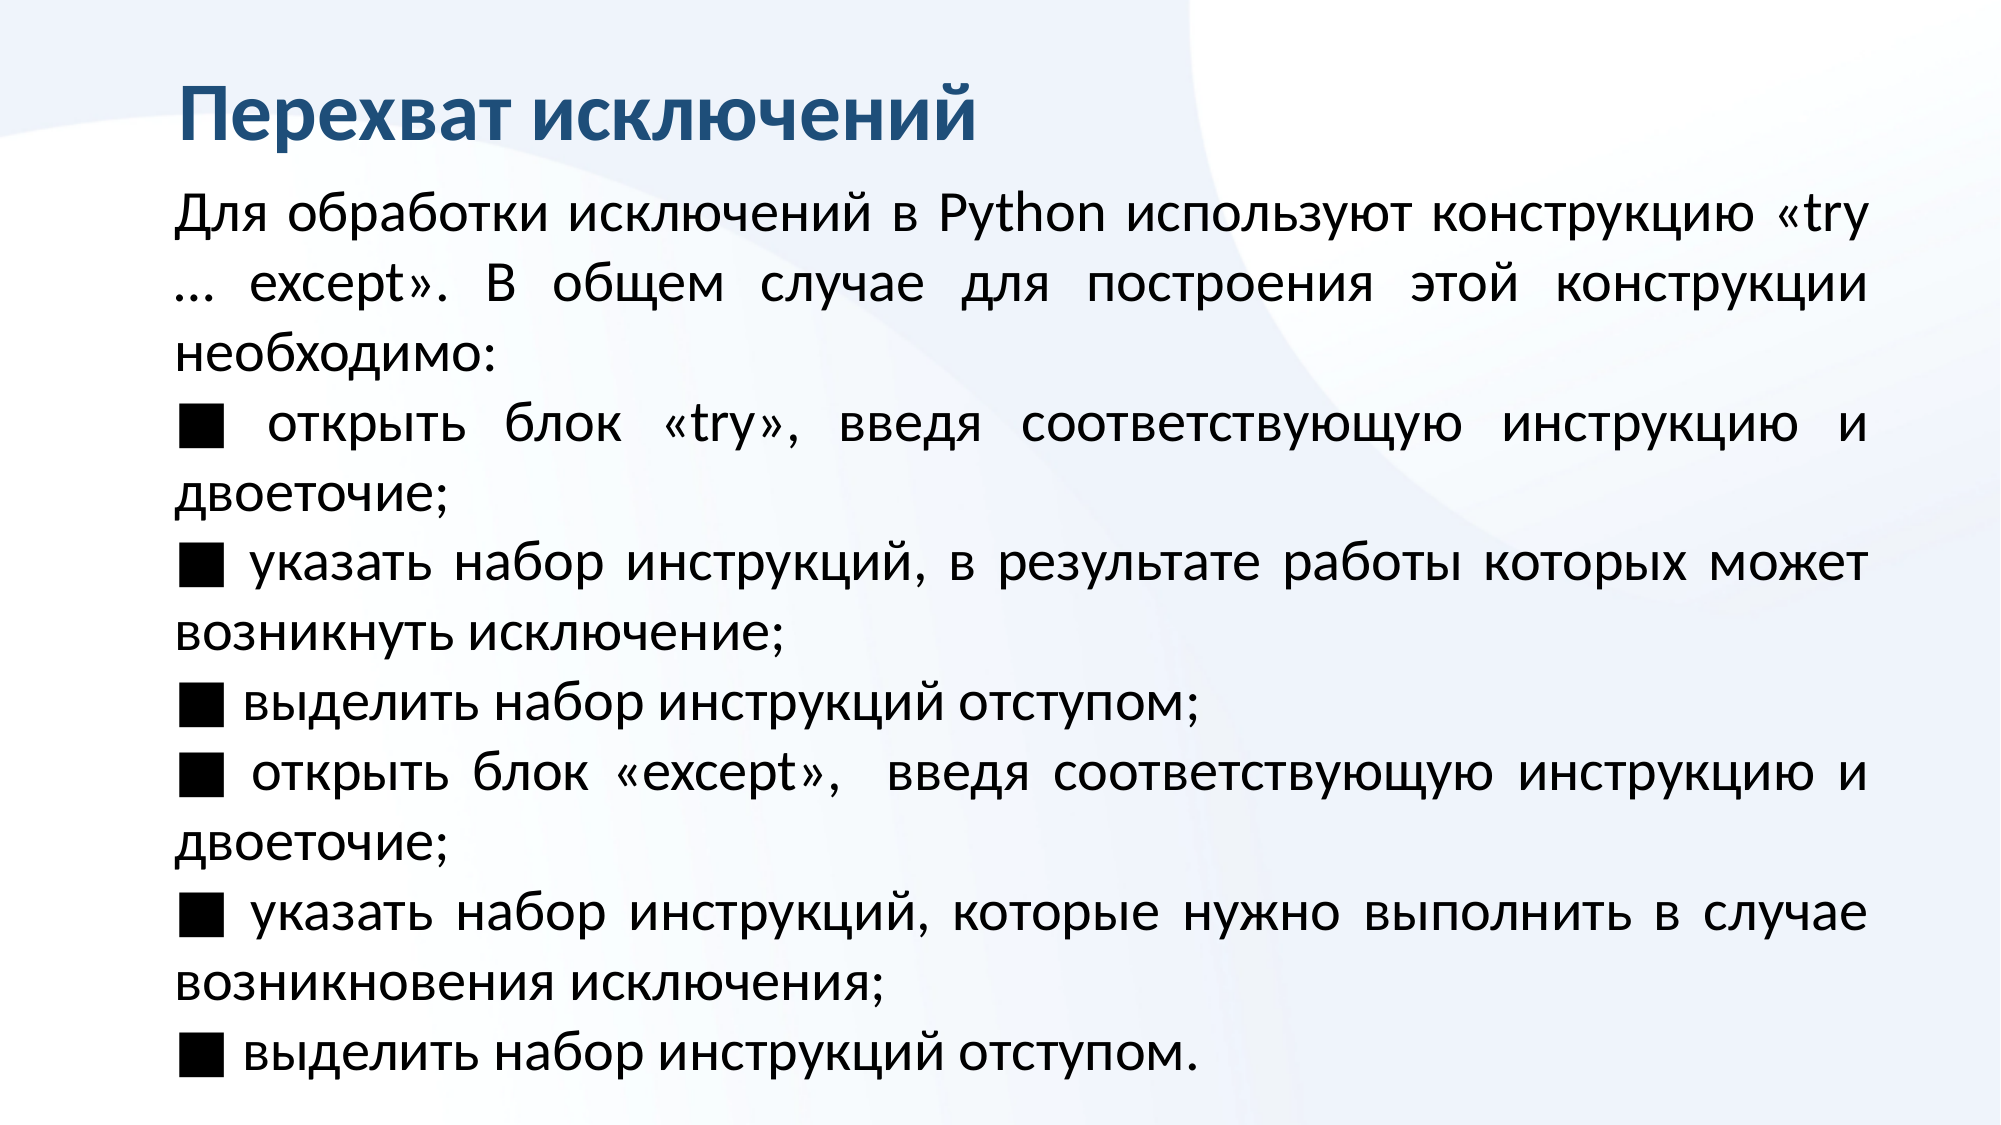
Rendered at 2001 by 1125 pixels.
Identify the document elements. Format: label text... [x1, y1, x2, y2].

text_box Для обработки исключений в Python используют конструкцию «try … except». В общем случае для построения этой конструкции необходимо: ■ открыть блок «try», введя соответствующую инструкцию и двоеточие; ■ указать набор инструкций, в результате работы которых может возникнуть исключение; ■ выделить набор инструкций отступом; ■ открыть блок «except», введя соответствующую инструкцию и двоеточие; ■ указать набор инструкций, которые нужно выполнить в случае возникновения исключения; ■ выделить набор инструкций отступом. [159, 165, 1885, 1090]
text_box Перехват исключений [163, 49, 995, 164]
picture [0, 0, 2001, 1125]
